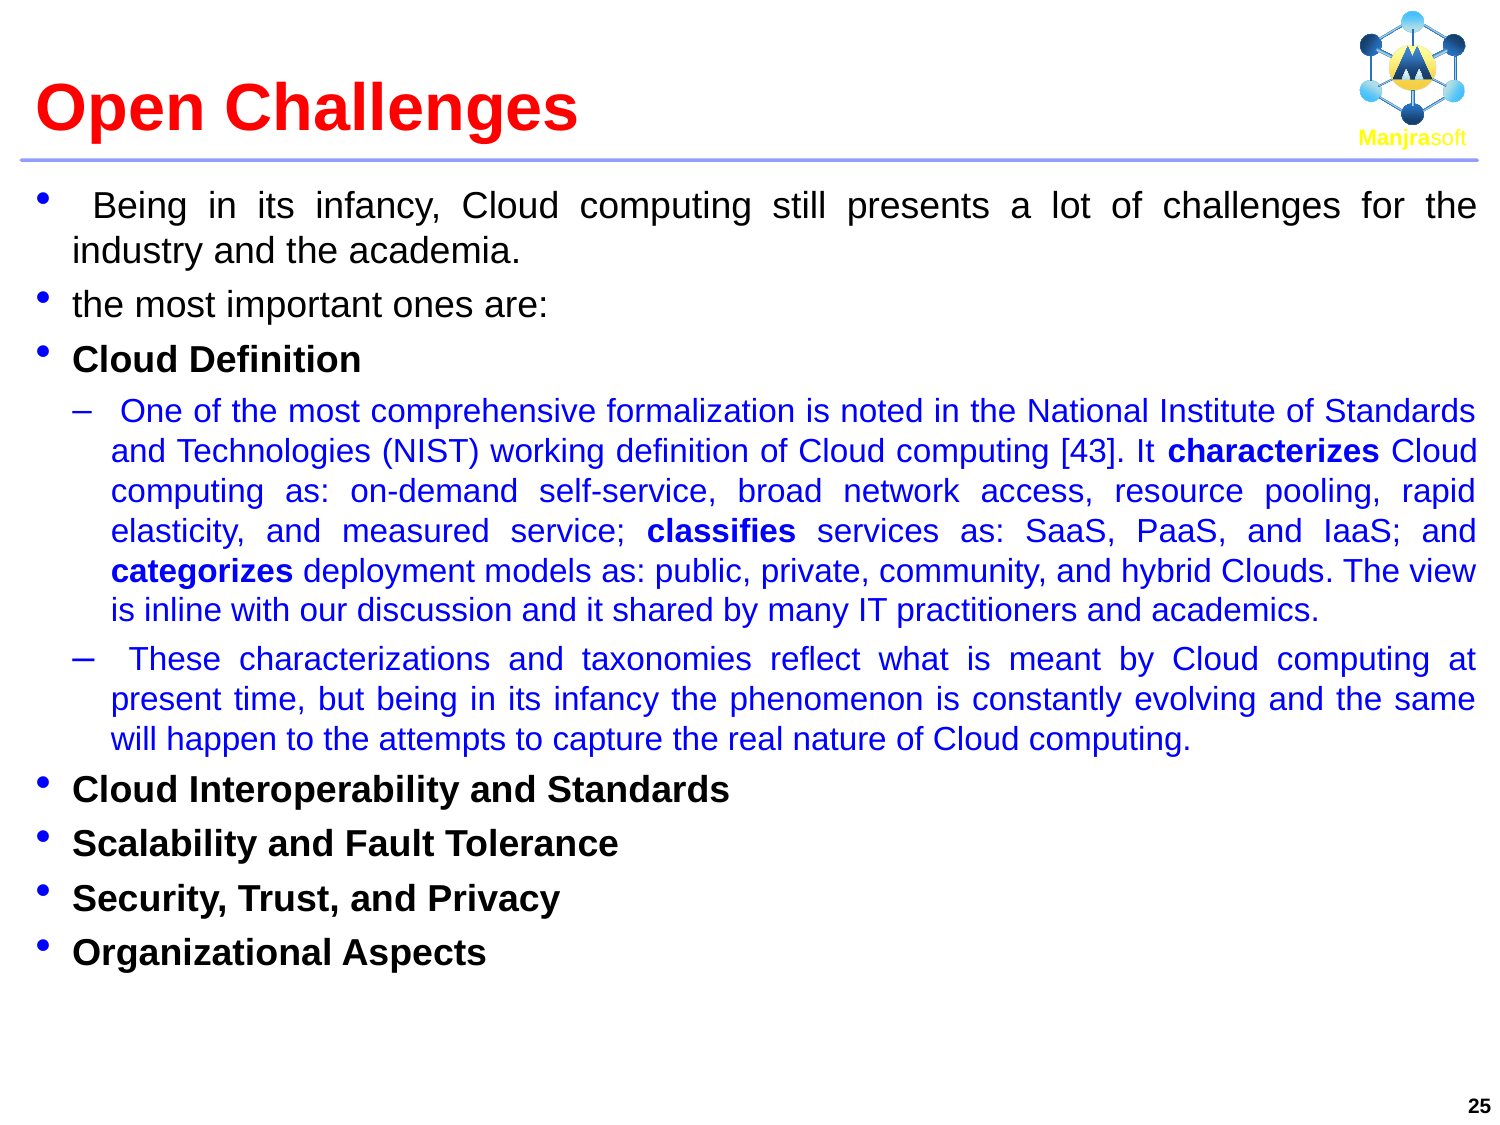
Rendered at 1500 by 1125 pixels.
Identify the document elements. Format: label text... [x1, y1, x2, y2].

list Being in its infancy, Cloud computing still presents a lot of challenges for the industry and the academia. the most important ones are: Cloud Definition One of the most comprehensive formalization is noted in the National Institute of Standards and Technologies (NIST) working definition of Cloud computing [43]. It characterizes Cloud computing as: on-demand self-service, broad network access, resource pooling, rapid elasticity, and measured service; classifies services as: SaaS, PaaS, and IaaS; and categorizes deployment models as: public, private, community, and hybrid Clouds. The view is inline with our discussion and it shared by many IT practitioners and academics. These characterizations and taxonomies reflect what is meant by Cloud computing at present time, but being in its infancy the phenomenon is constantly evolving and the same will happen to the attempts to capture the real nature of Cloud computing. Cloud Interoperability and Standards Scalability and Fault Tolerance Security, Trust, and Privacy Organizational Aspects [26, 176, 1479, 1092]
title Open Challenges [26, 0, 1479, 145]
footer [0, 1096, 1500, 1125]
